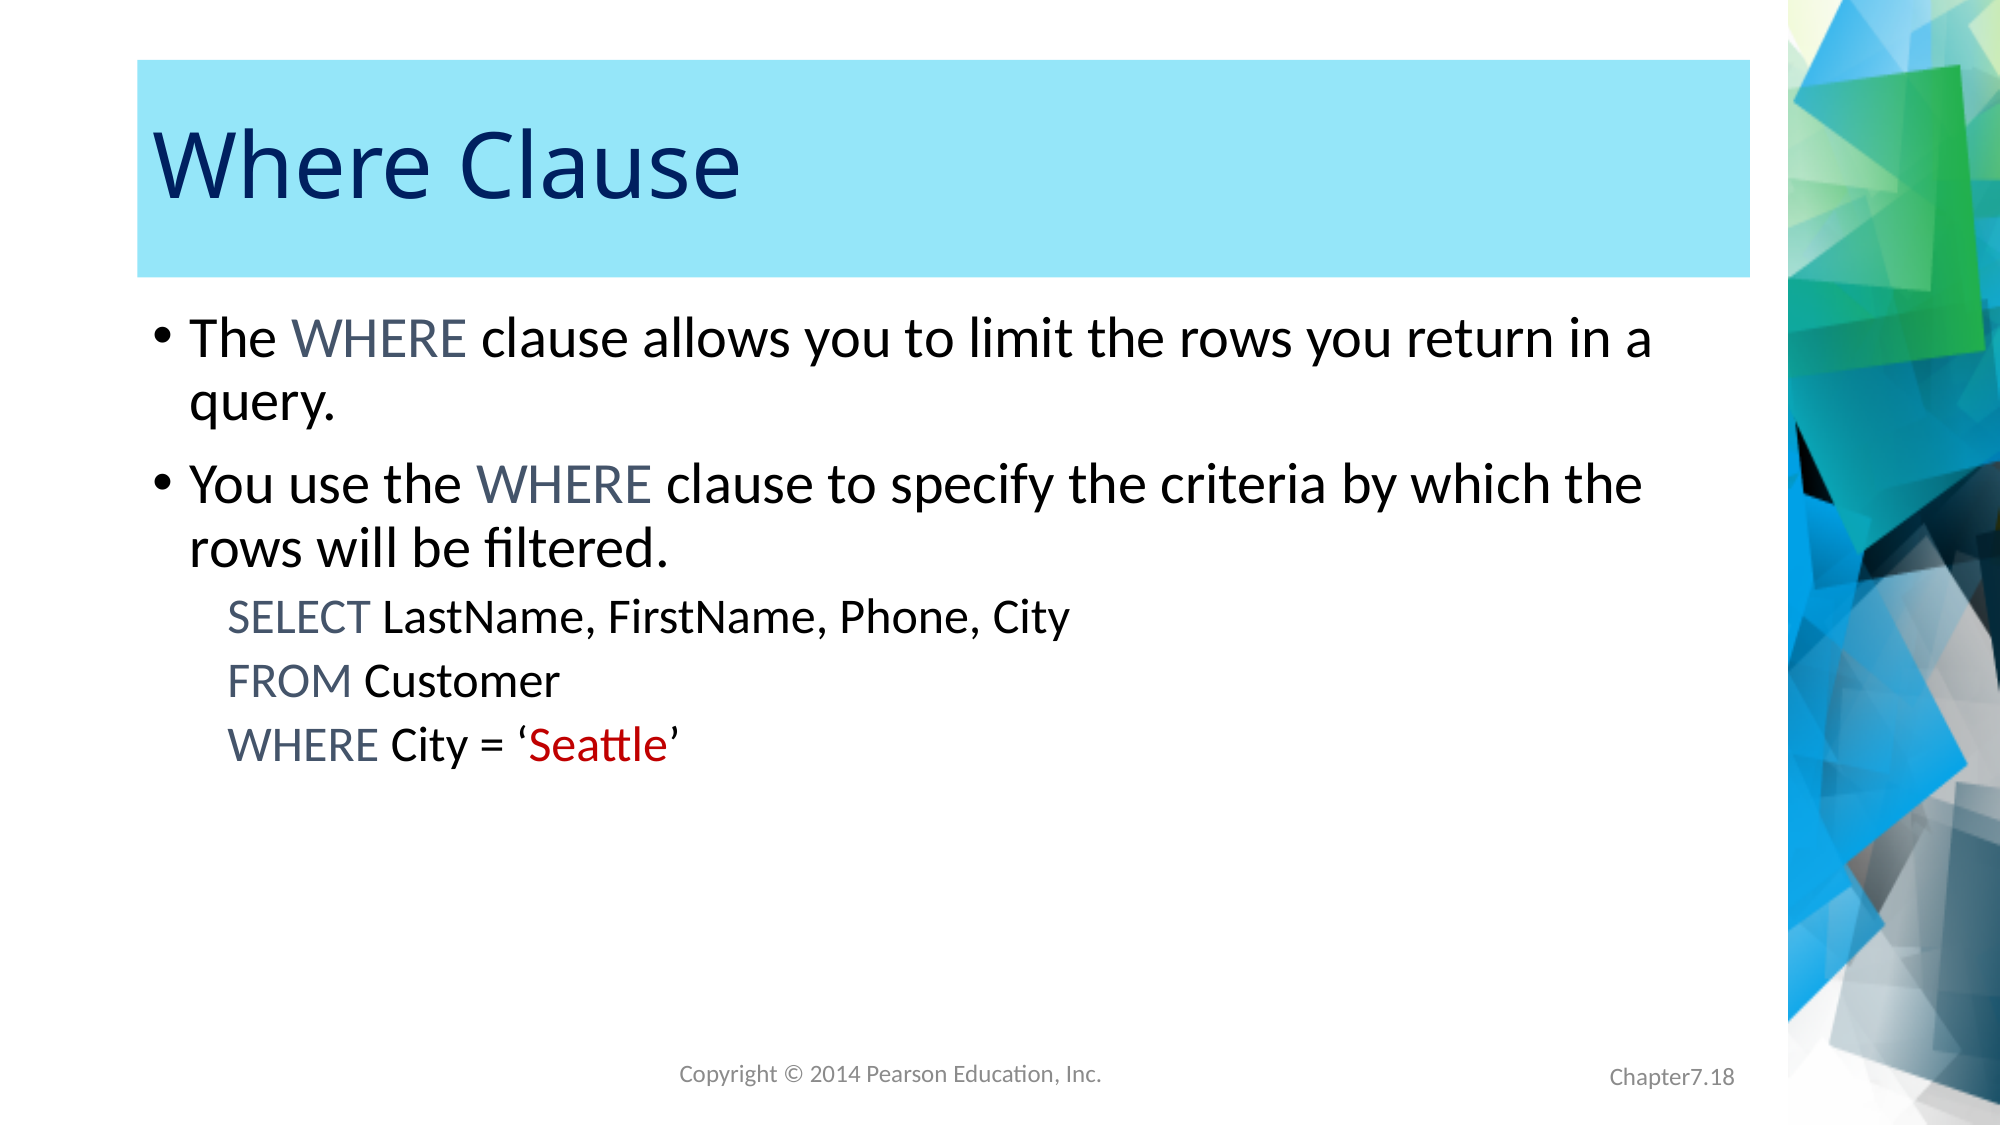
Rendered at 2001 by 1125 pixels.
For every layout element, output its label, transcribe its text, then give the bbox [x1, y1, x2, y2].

list The WHERE clause allows you to limit the rows you return in a query. You use the WHERE clause to specify the criteria by which the rows will be filtered. SELECT LastName, FirstName, Phone, City FROM Customer WHERE City = ‘Seattle’ [137, 299, 1750, 1014]
title Where Clause [137, 59, 1750, 278]
slide_number Chapter7.18 [1373, 1045, 1750, 1106]
picture [1788, 0, 2000, 552]
picture [1788, 462, 2000, 1125]
